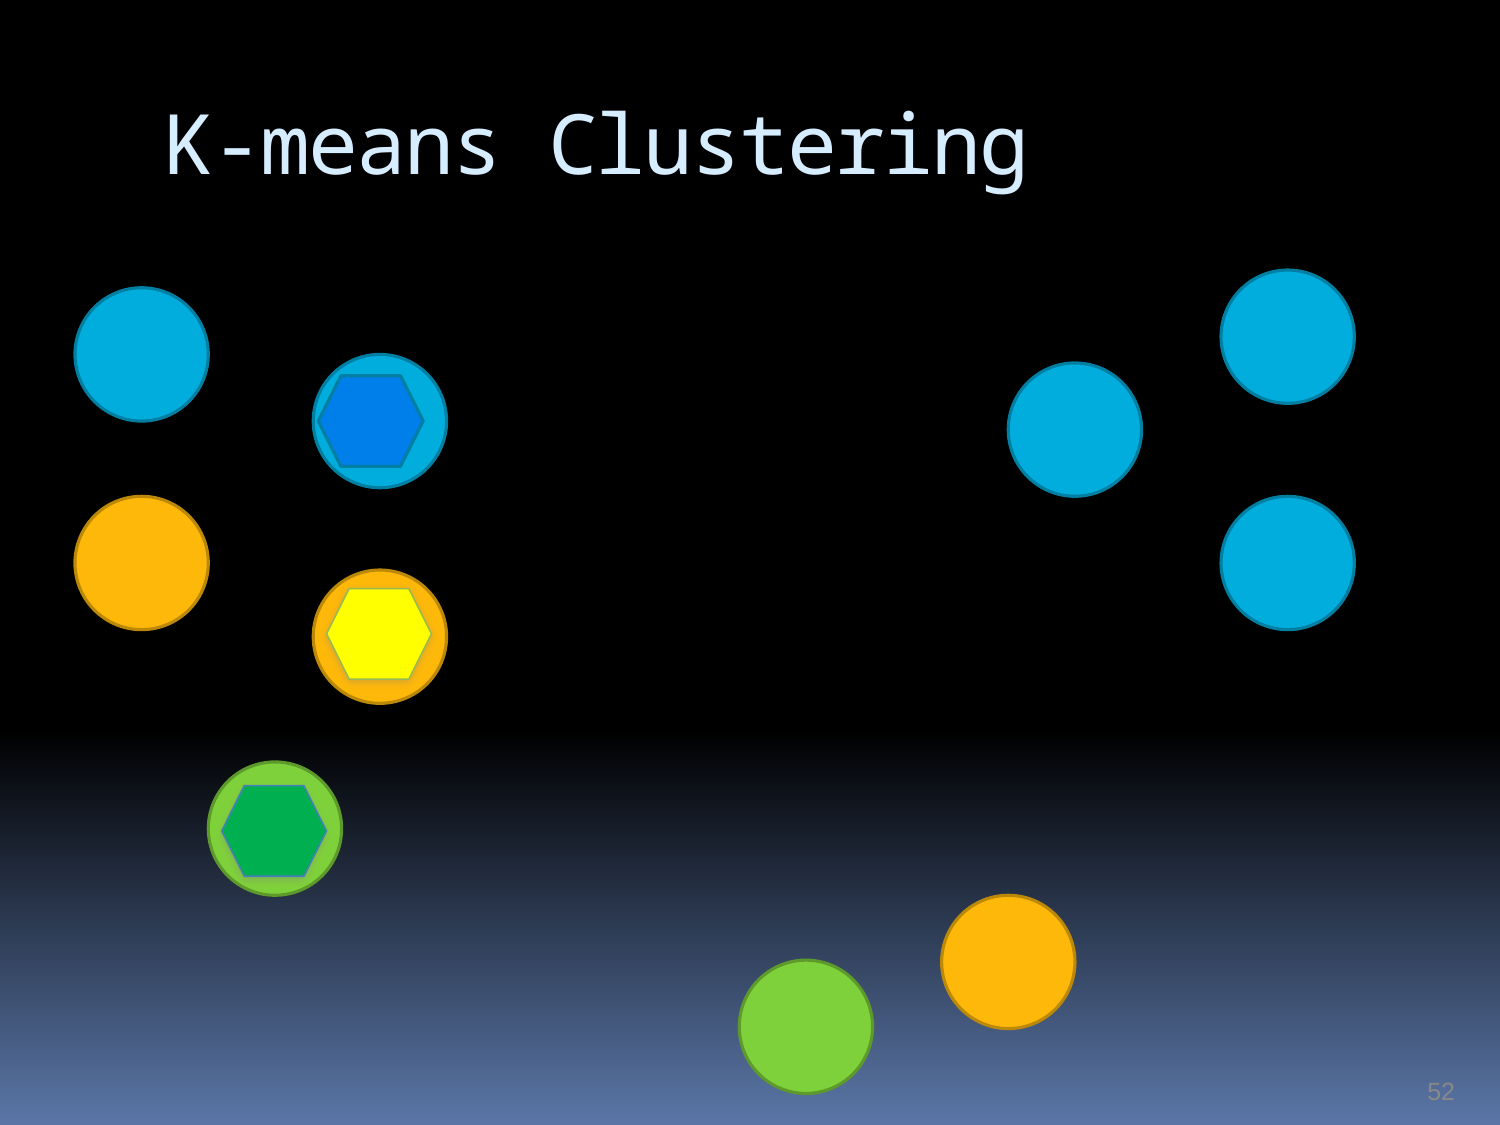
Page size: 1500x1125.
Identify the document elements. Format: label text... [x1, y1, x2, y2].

text_box [311, 568, 449, 705]
text_box [1006, 361, 1144, 498]
text_box [1219, 494, 1356, 632]
text_box [206, 760, 344, 897]
text_box [311, 352, 449, 490]
text_box [221, 785, 327, 877]
text_box [316, 374, 425, 468]
text_box [737, 958, 875, 1096]
text_box [940, 893, 1077, 1031]
title K-means Clustering [150, 83, 1425, 234]
slide_number 52 [1412, 1052, 1488, 1113]
text_box [73, 286, 210, 423]
text_box [73, 494, 210, 632]
text_box [326, 588, 432, 680]
text_box [1219, 268, 1356, 405]
